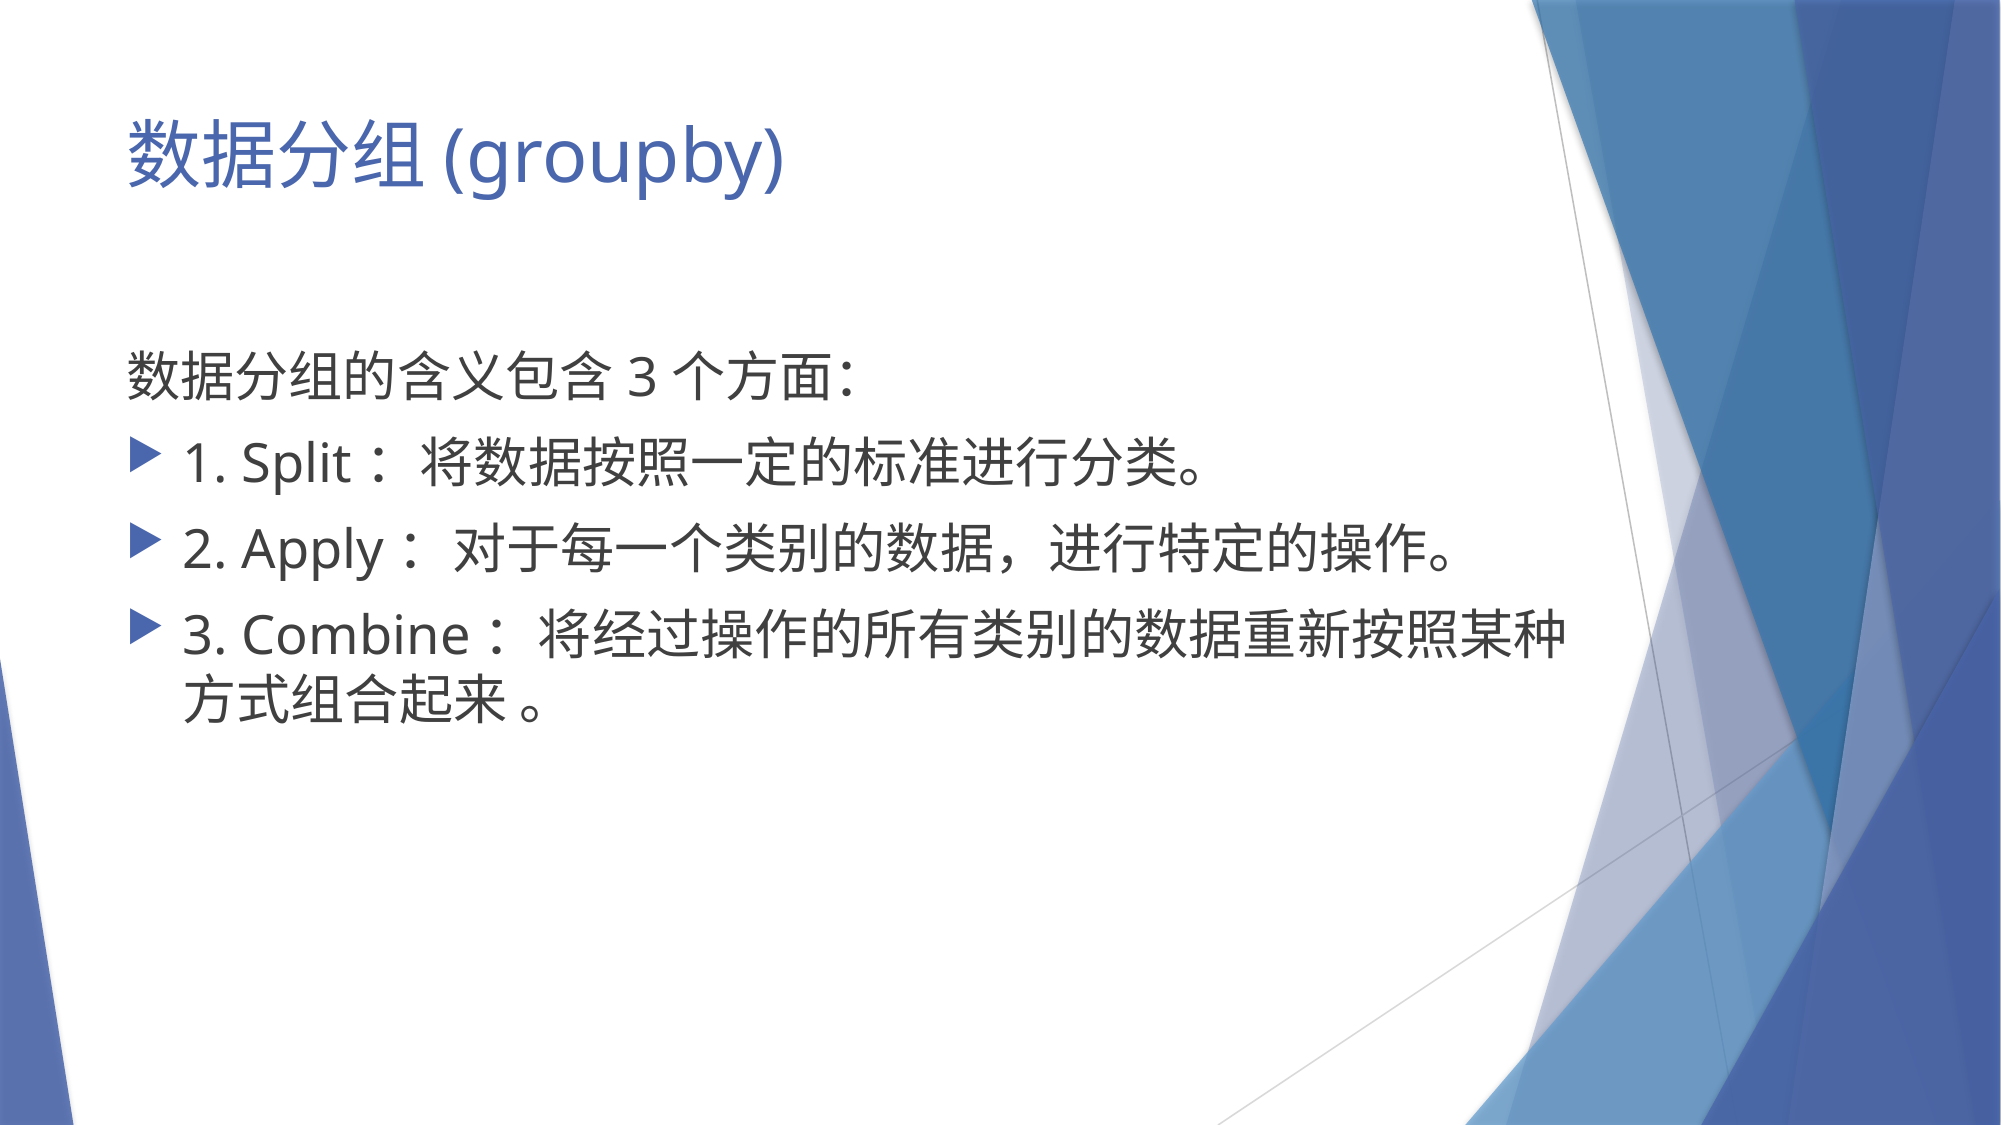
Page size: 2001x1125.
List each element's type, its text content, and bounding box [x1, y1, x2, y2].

list 数据分组的含义包含3个方面： 1. Split：将数据按照一定的标准进行分类。 2. Apply：对于每一个类别的数据，进行特定的操作。 3. Combine：将经过操作的所有类别的数据重新按照某种方式组合起来 。 [111, 248, 1613, 992]
title 数据分组(groupby) [111, 99, 1522, 219]
